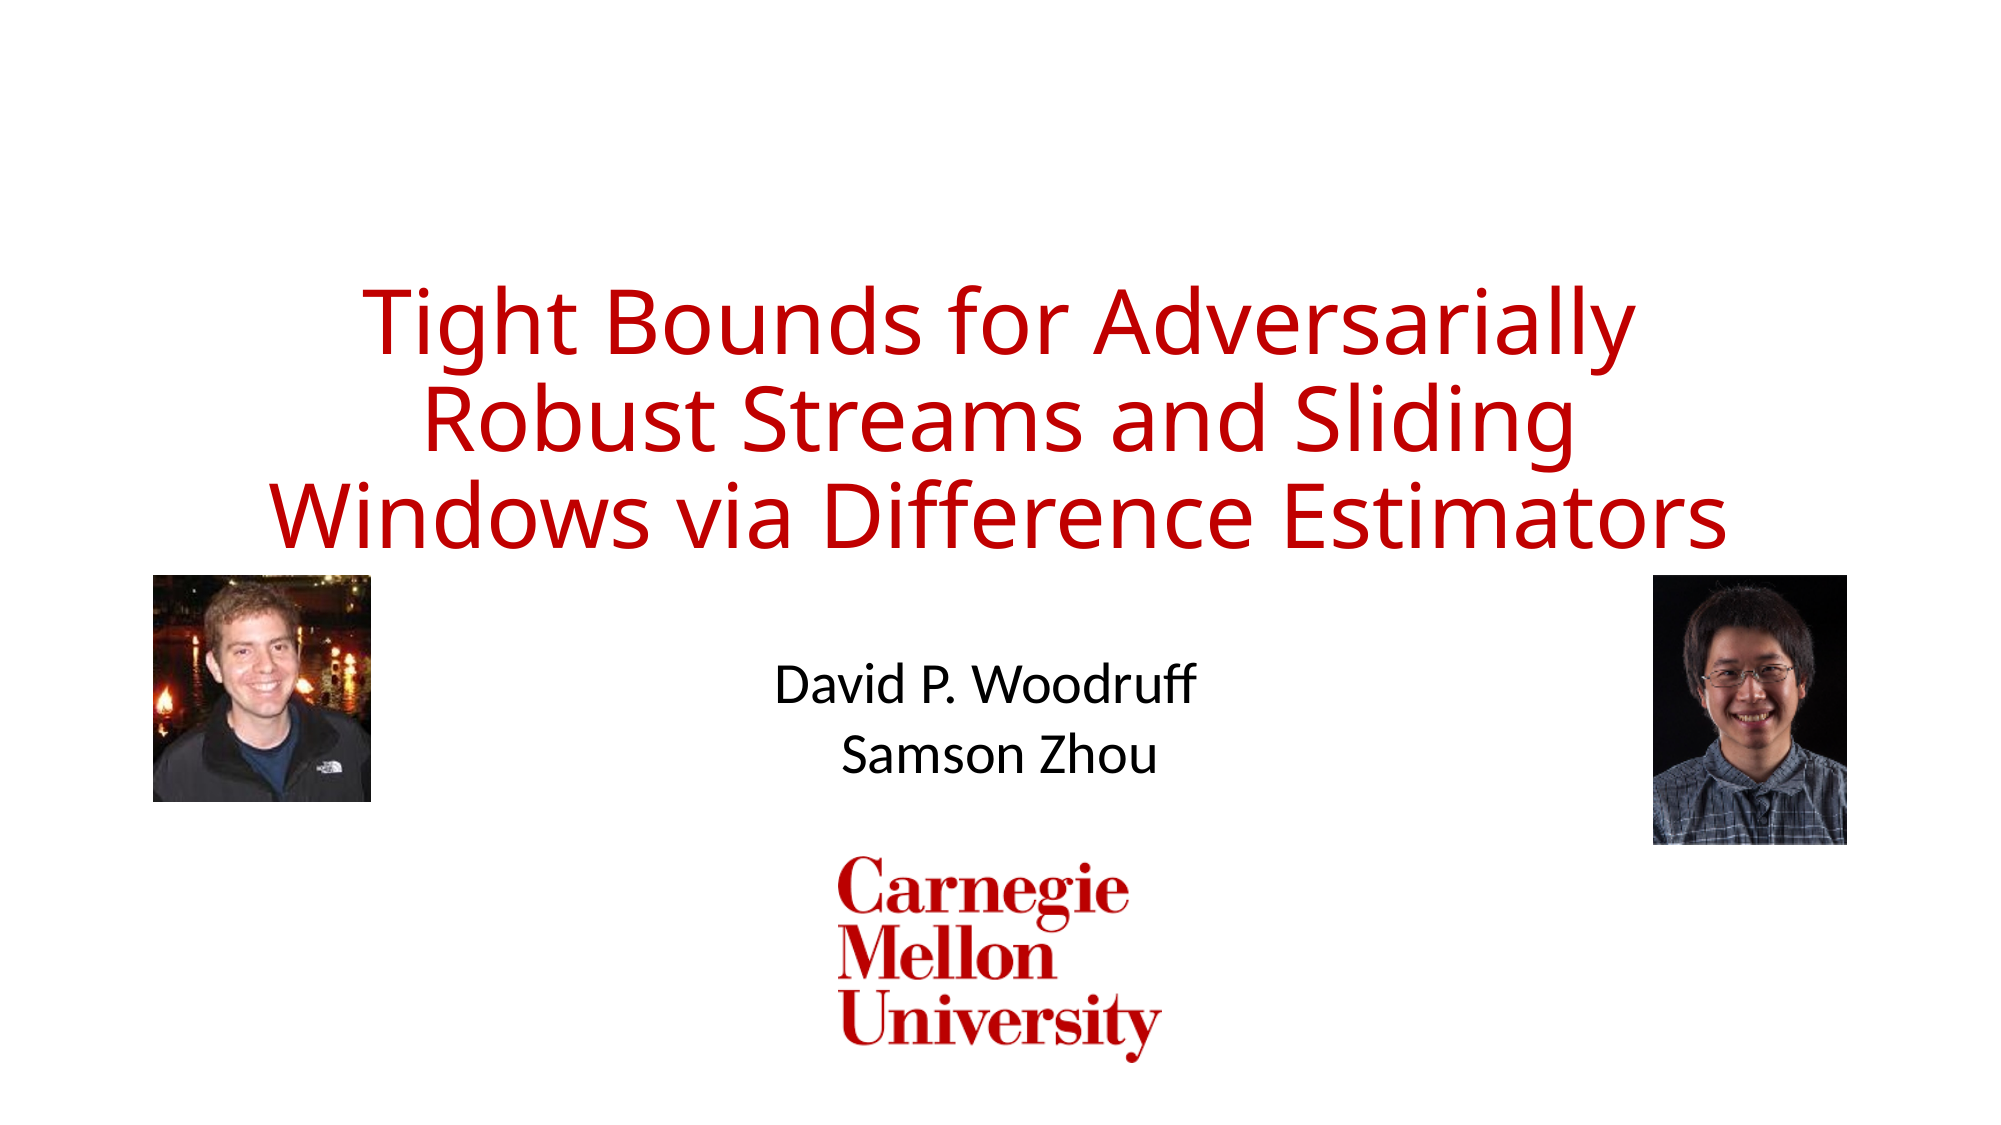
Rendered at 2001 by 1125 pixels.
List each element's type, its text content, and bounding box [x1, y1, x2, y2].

picture [153, 575, 371, 803]
picture [1653, 575, 1847, 845]
title Tight Bounds for Adversarially Robust Streams and Sliding Windows via Difference Estimators [249, 184, 1750, 576]
text_box David P. Woodruff Samson Zhou [759, 637, 1240, 793]
picture [838, 856, 1162, 1064]
